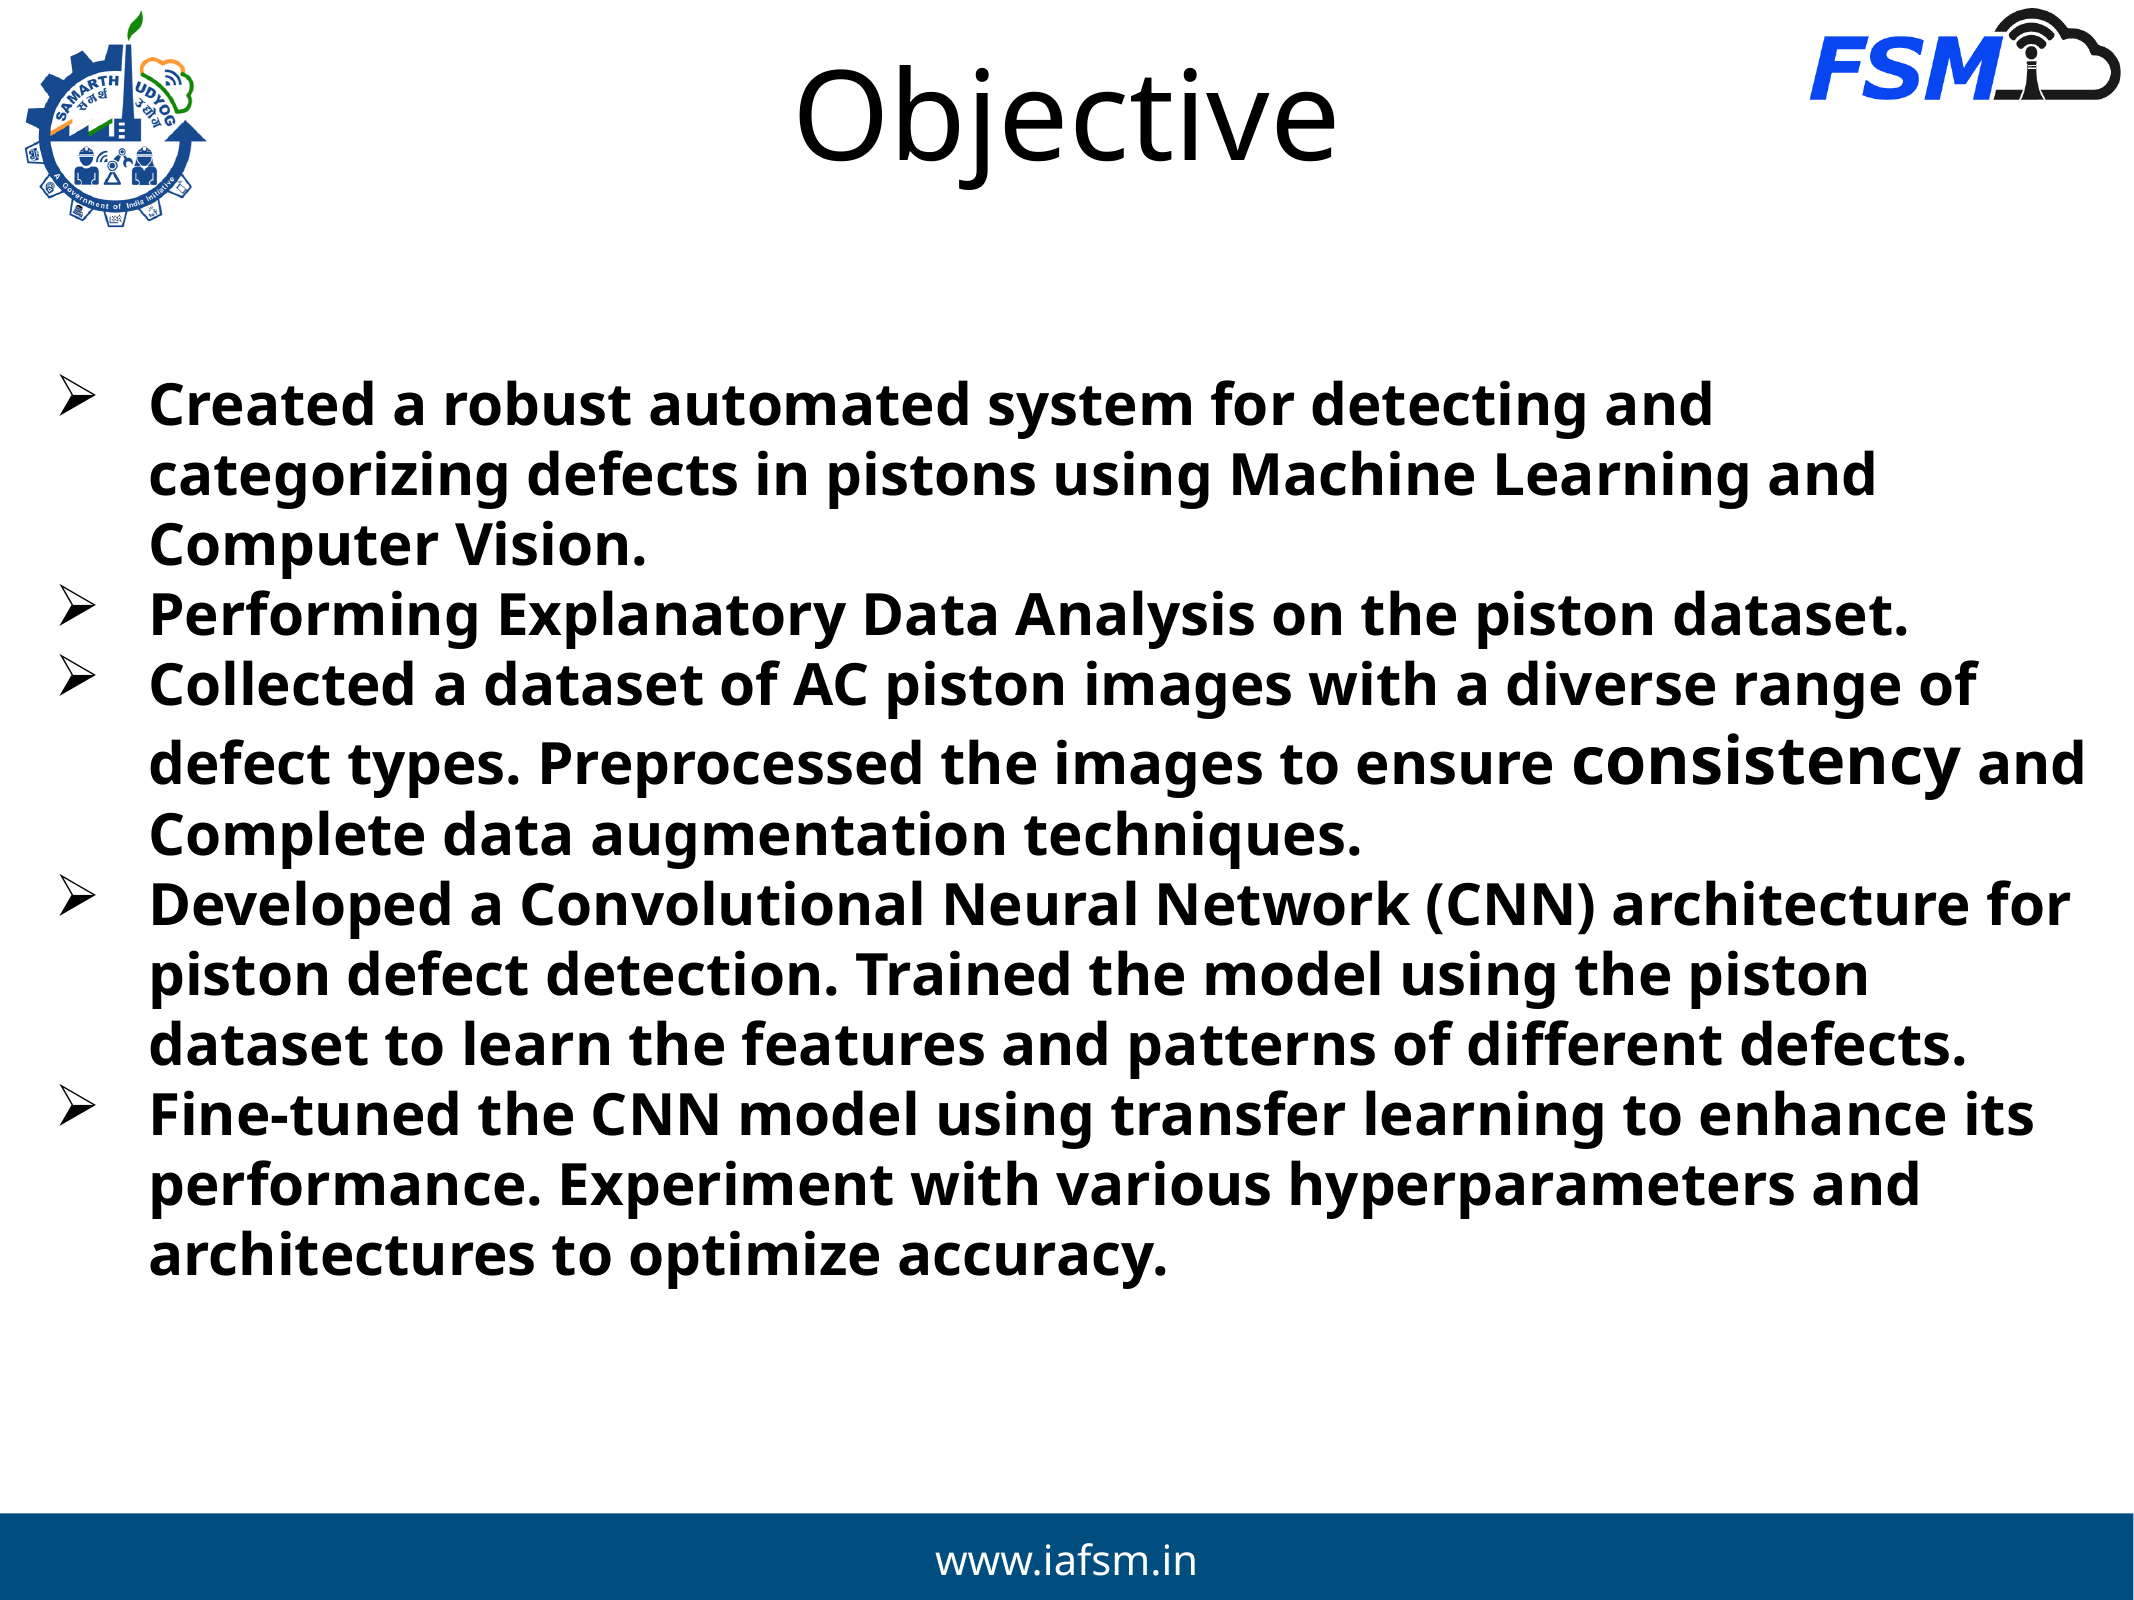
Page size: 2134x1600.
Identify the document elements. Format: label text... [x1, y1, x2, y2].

title Objective [375, 20, 1759, 201]
picture [1809, 8, 2121, 100]
picture [8, 4, 214, 250]
text_box Created a robust automated system for detecting and categorizing defects in pistons using Machine Learning and Computer Vision. Performing Explanatory Data Analysis on the piston dataset. Collected a dataset of AC piston images with a diverse range of defect types. Preprocessed the images to ensure consistency and Complete data augmentation techniques. Developed a Convolutional Neural Network (CNN) architecture for piston defect detection. Trained the model using the piston dataset to learn the features and patterns of different defects. Fine-tuned the CNN model using transfer learning to enhance its performance. Experiment with various hyperparameters and architectures to optimize accuracy. [46, 359, 2100, 1296]
